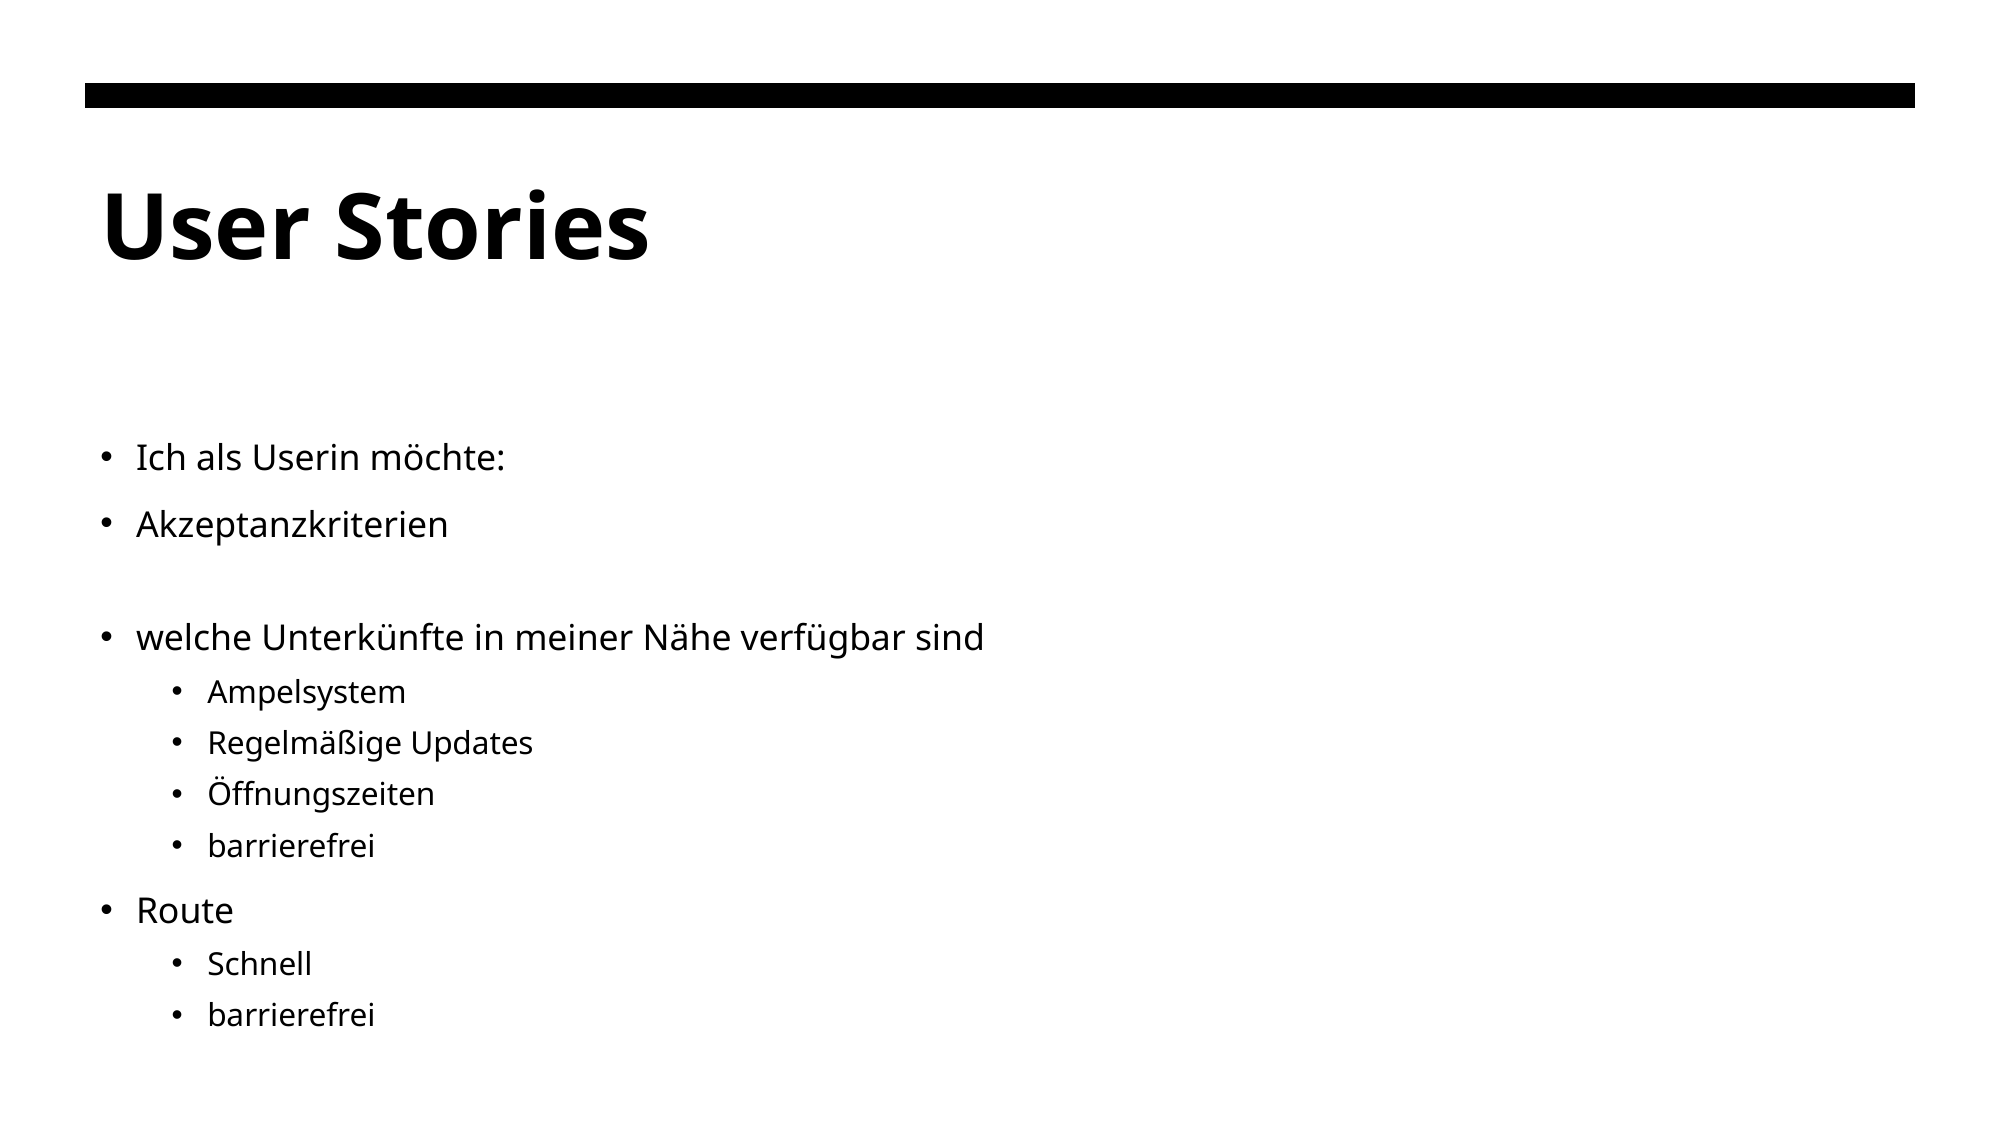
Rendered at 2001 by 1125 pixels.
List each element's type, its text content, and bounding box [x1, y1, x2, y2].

list Ich als Userin möchte: Akzeptanzkriterien welche Unterkünfte in meiner Nähe verfügbar sind Ampelsystem Regelmäßige Updates Öffnungszeiten barrierefrei Route Schnell barrierefrei [85, 423, 1916, 1041]
title User Stories [85, 160, 1916, 401]
